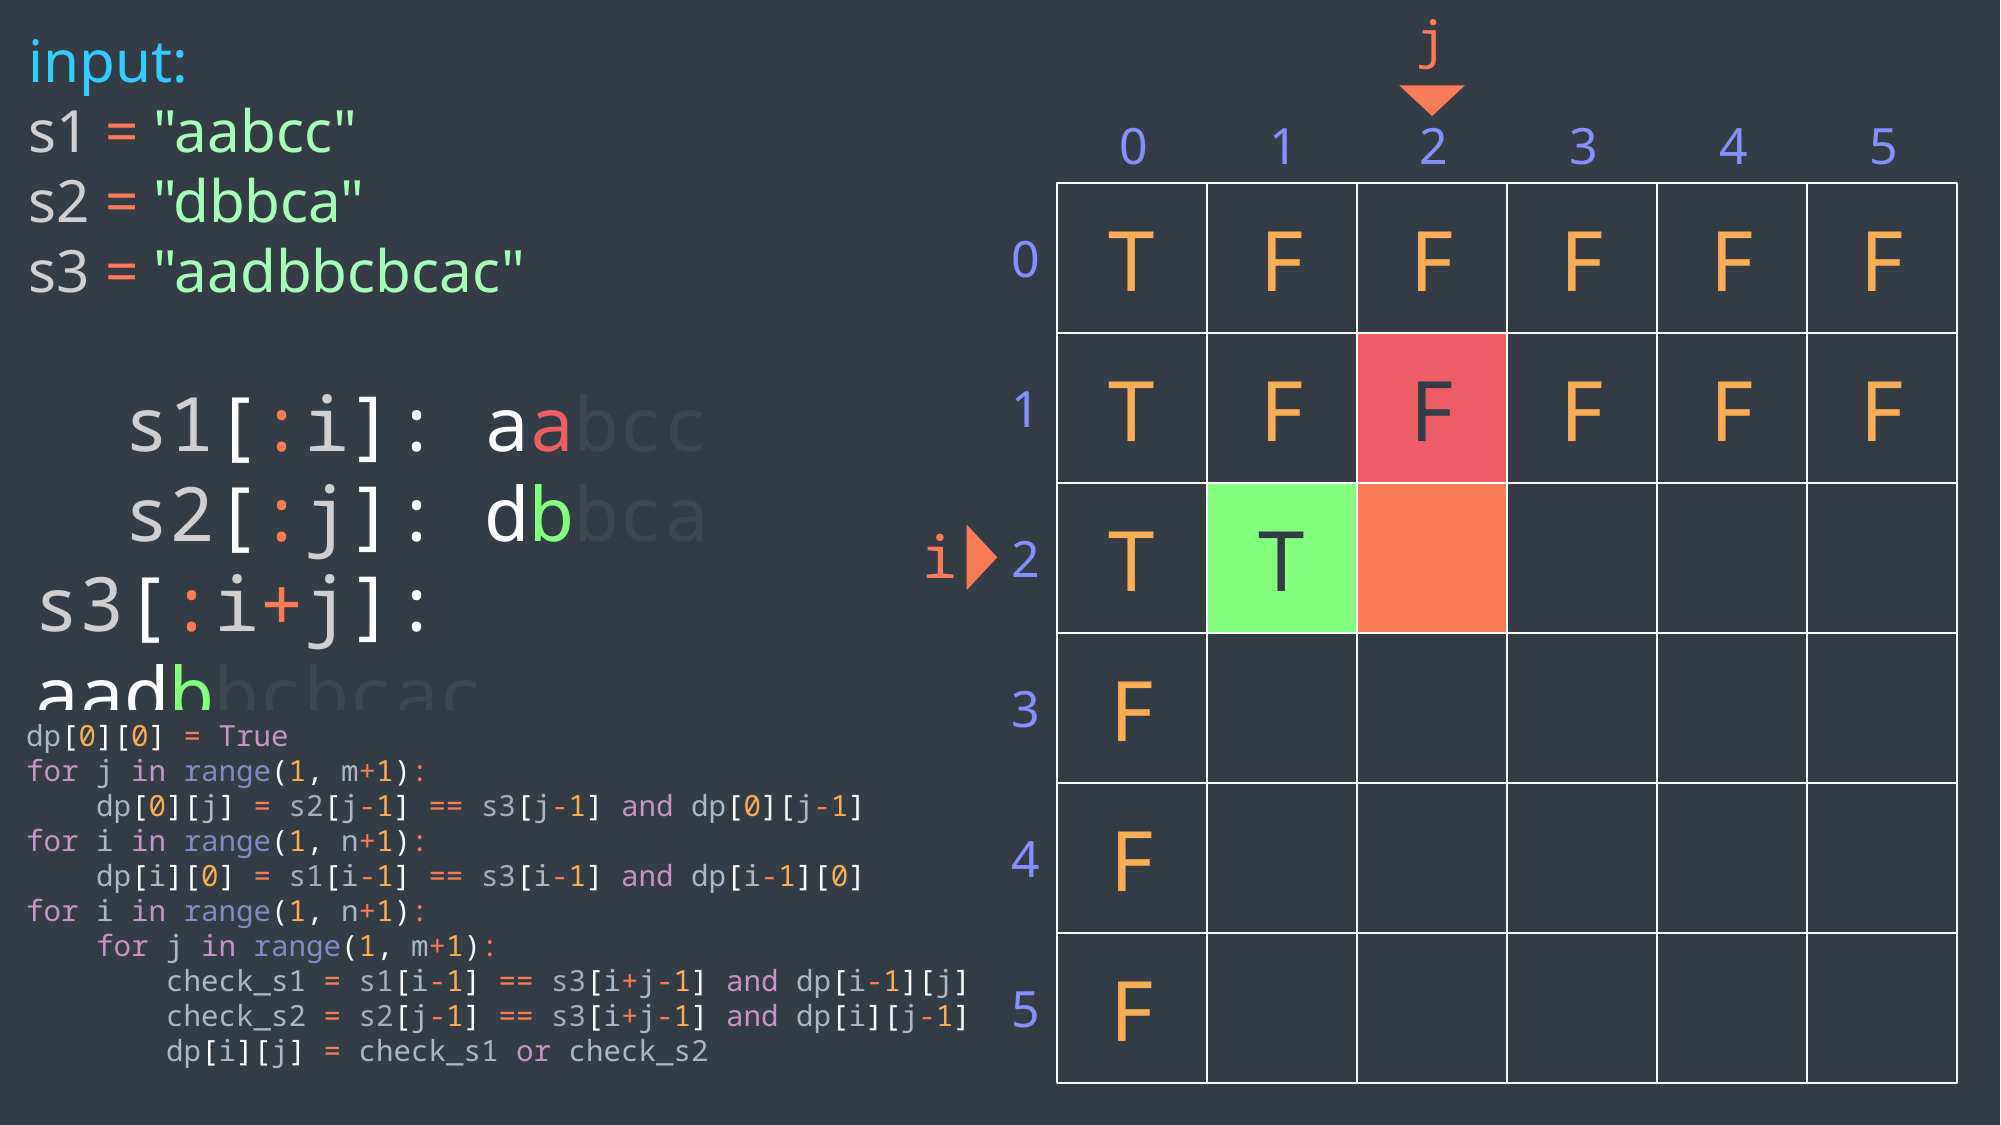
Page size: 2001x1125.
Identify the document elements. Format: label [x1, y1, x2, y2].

text_box [1056, 85, 1957, 1084]
text_box [996, 820, 1051, 895]
text_box [996, 220, 1051, 295]
text_box [996, 370, 1051, 445]
text_box [13, 16, 673, 312]
text_box [1401, 0, 1461, 75]
text_box [10, 369, 1051, 1075]
text_box [996, 970, 1051, 1045]
text_box [996, 670, 1051, 745]
